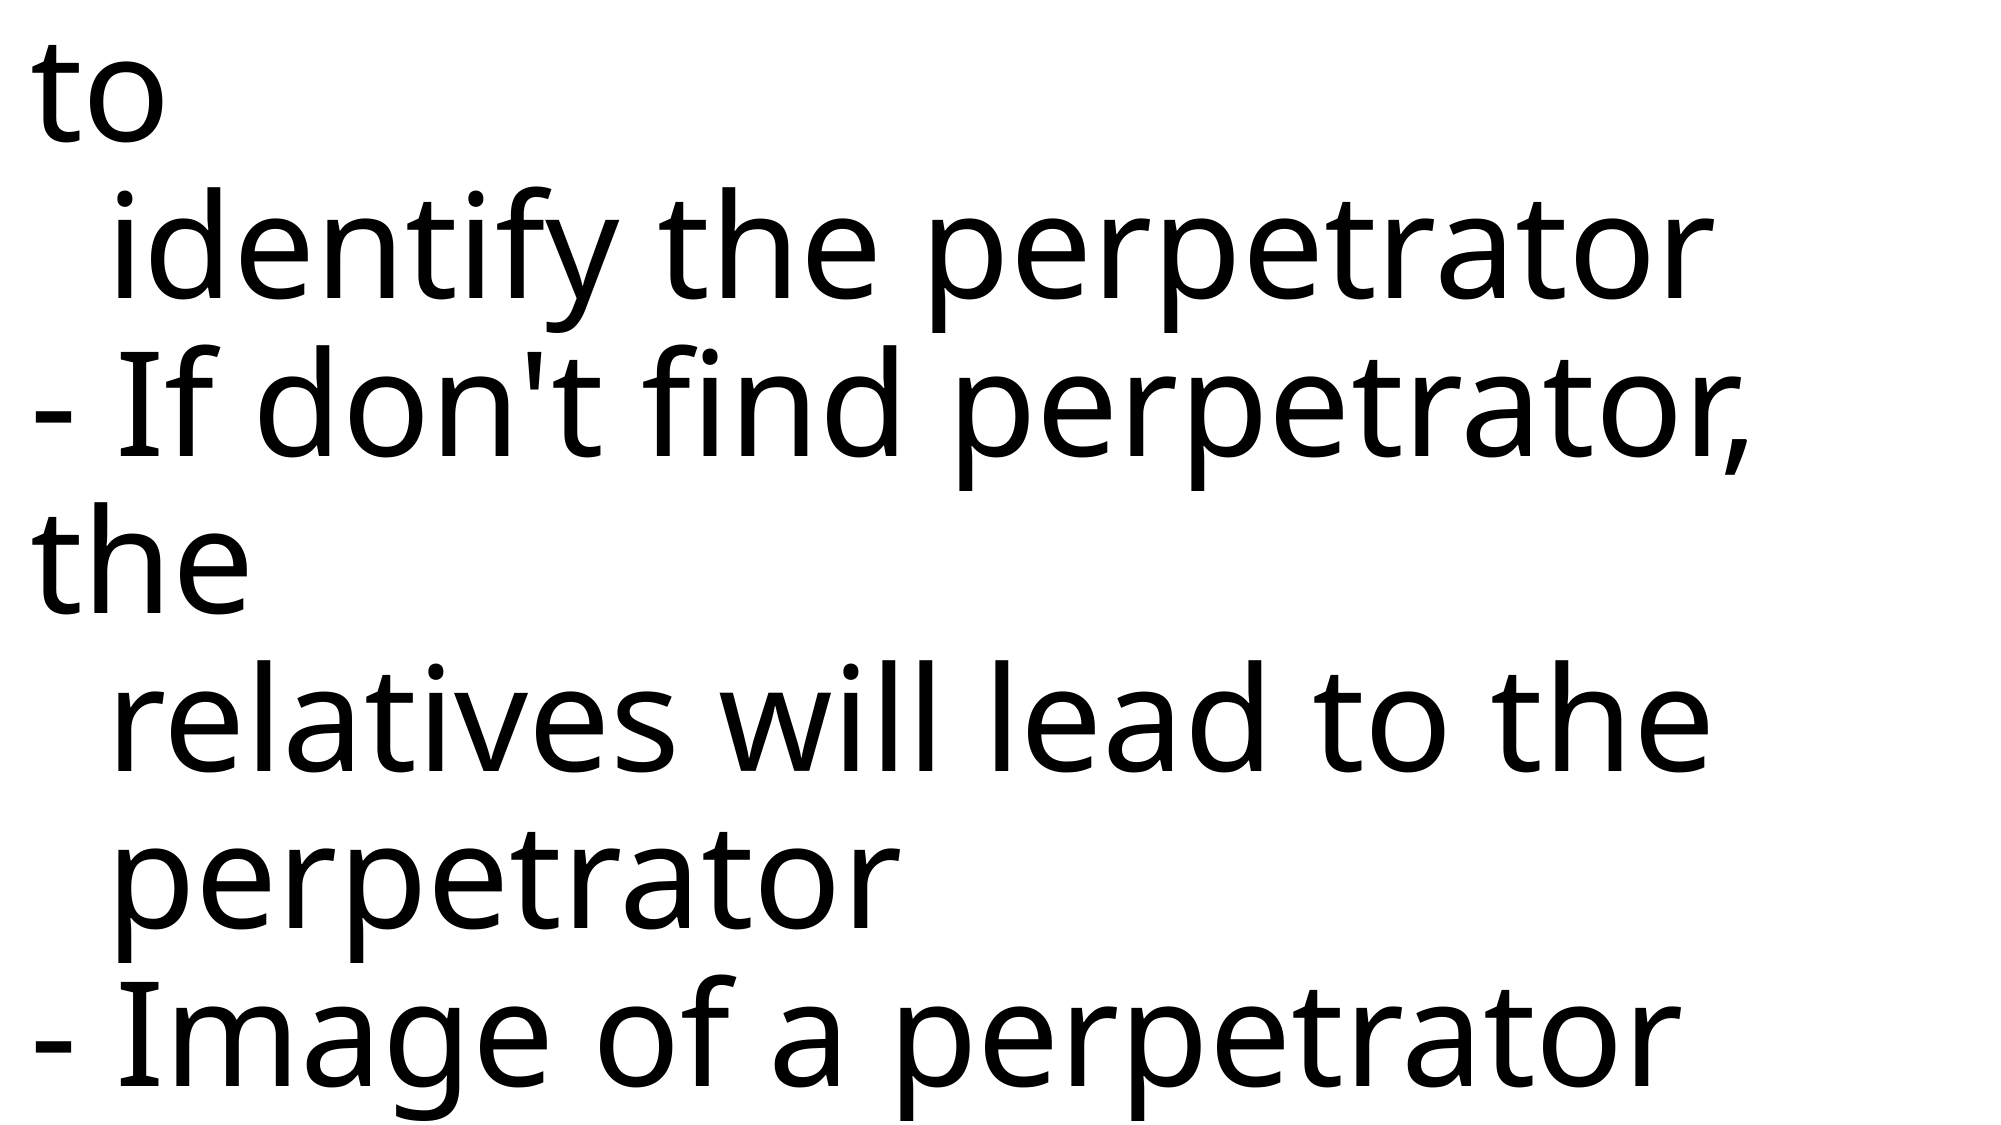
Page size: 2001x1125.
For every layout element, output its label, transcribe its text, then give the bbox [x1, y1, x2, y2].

text_box - DNA OR Fingerprints from Crime Scene can be used to identify the perpetrator - If don't find perpetrator, the relatives will lead to the perpetrator - Image of a perpetrator [15, 0, 1985, 1125]
